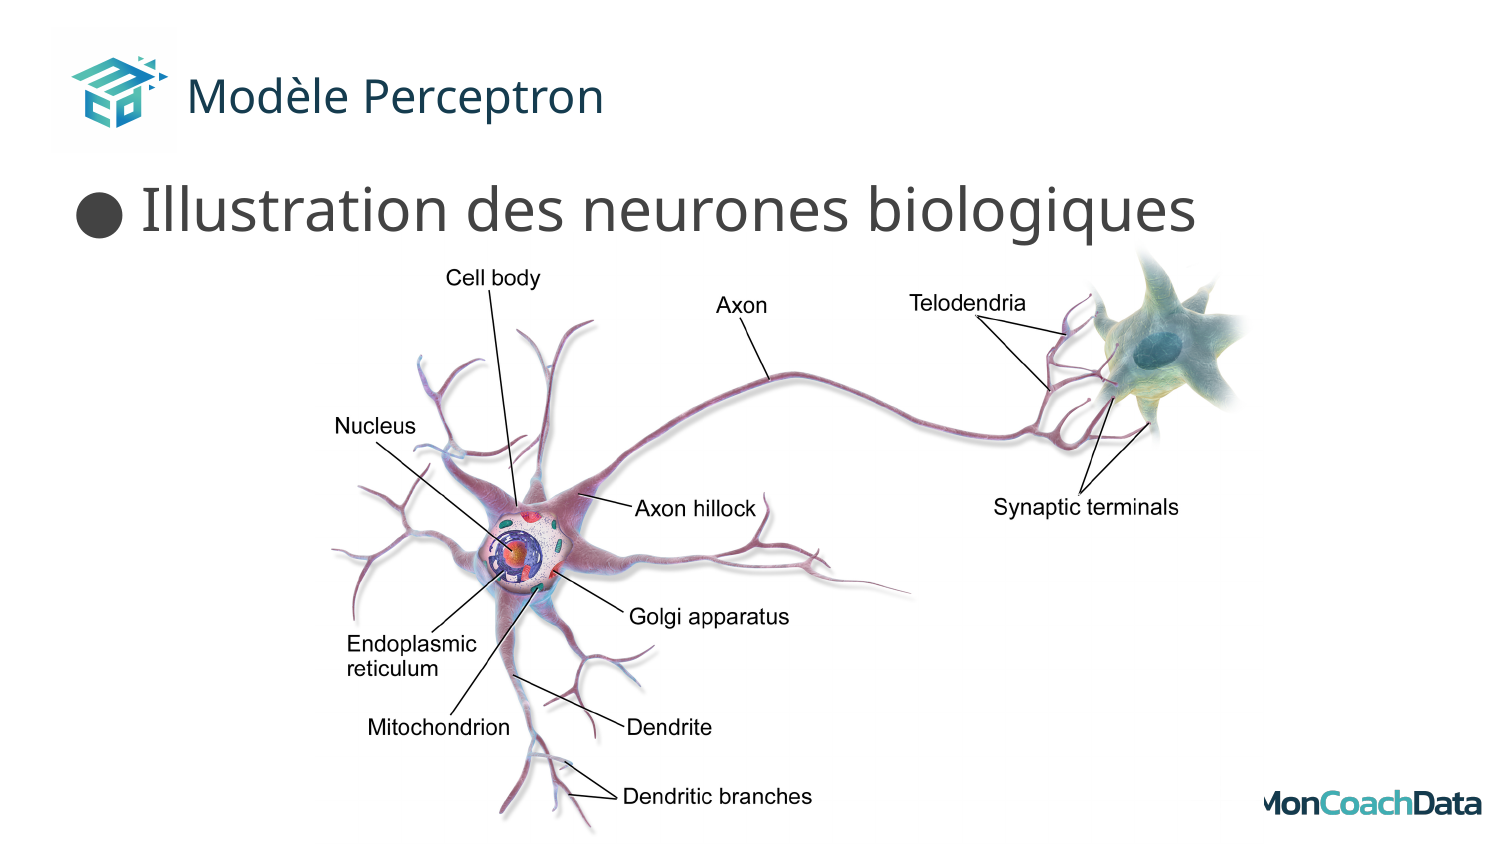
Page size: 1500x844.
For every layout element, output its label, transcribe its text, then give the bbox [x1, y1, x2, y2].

picture [314, 231, 1500, 844]
list Illustration des neurones biologiques [51, 151, 1476, 712]
title Modèle Perceptron [171, 48, 1449, 143]
picture [51, 27, 177, 151]
